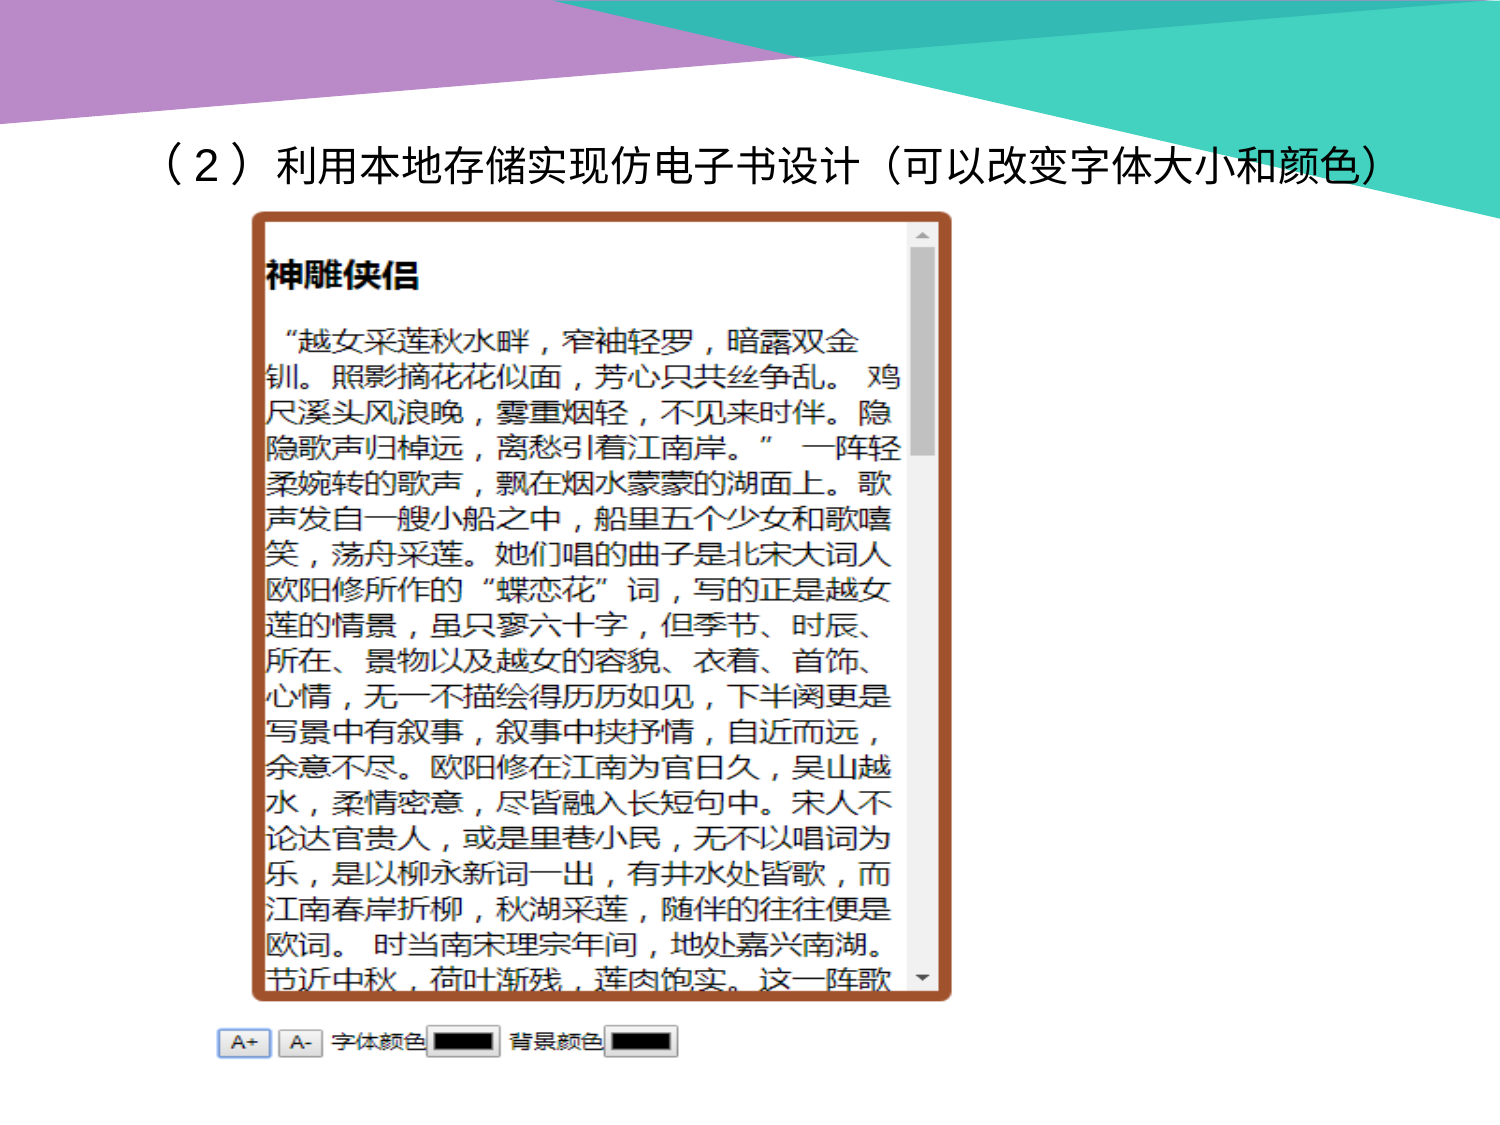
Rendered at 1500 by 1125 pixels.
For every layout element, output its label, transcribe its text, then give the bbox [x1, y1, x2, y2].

text_box （2）利用本地存储实现仿电子书设计（可以改变字体大小和颜色） [122, 100, 1439, 1073]
picture [214, 197, 1025, 1074]
